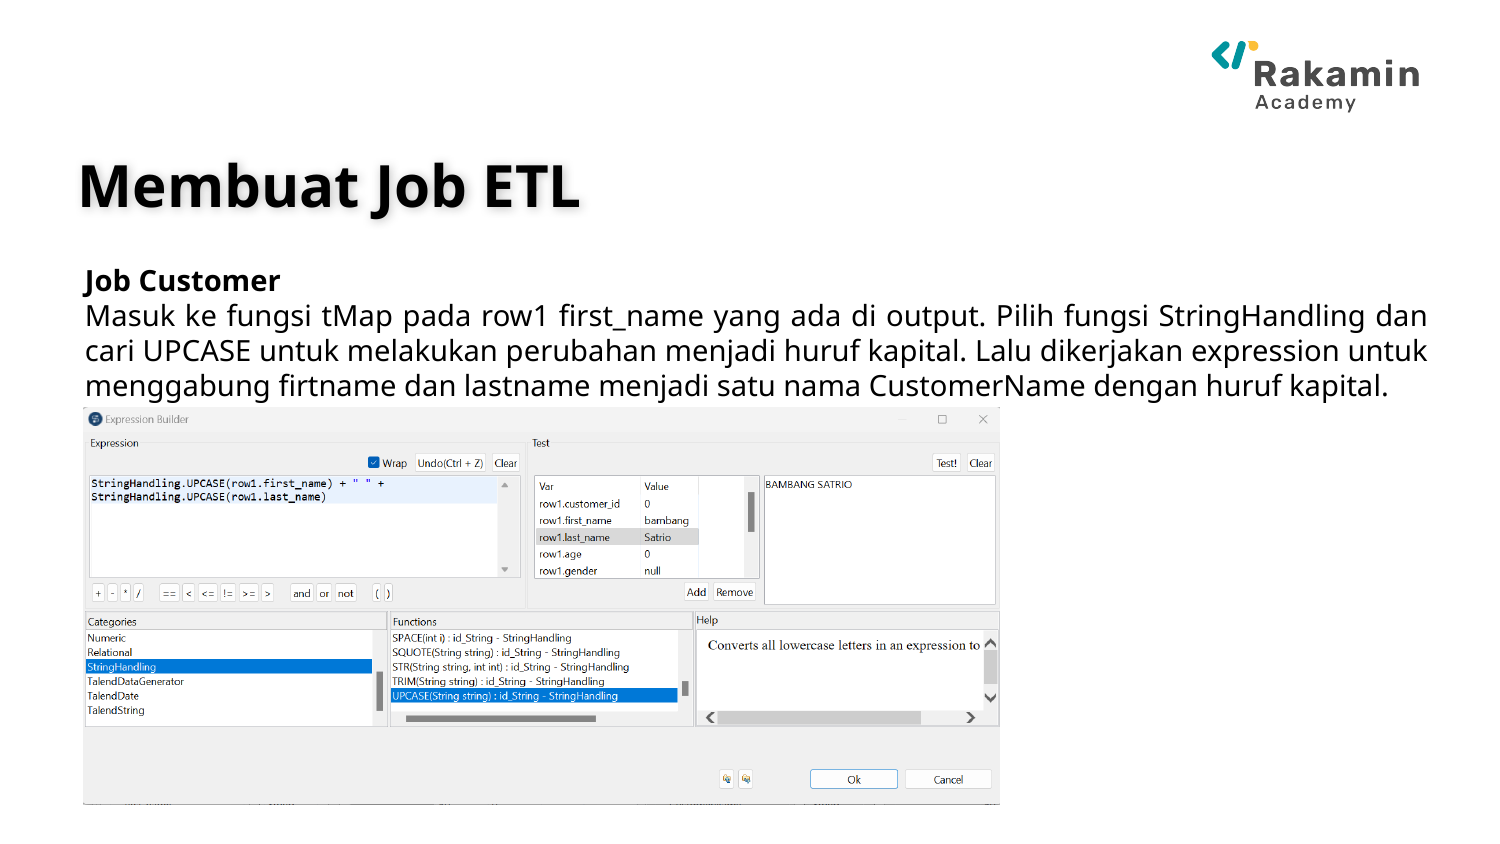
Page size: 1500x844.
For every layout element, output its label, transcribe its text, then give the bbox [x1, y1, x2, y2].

picture [83, 407, 1000, 806]
picture [1200, 30, 1431, 120]
text_box Job Customer Masuk ke fungsi tMap pada row1 first_name yang ada di output. Pilih fungsi StringHandling dan cari UPCASE untuk melakukan perubahan menjadi huruf kapital. Lalu dikerjakan expression untuk menggabung firtname dan lastname menjadi satu nama CustomerName dengan huruf kapital. [69, 247, 1445, 698]
text_box Membuat Job ETL [62, 134, 1452, 235]
